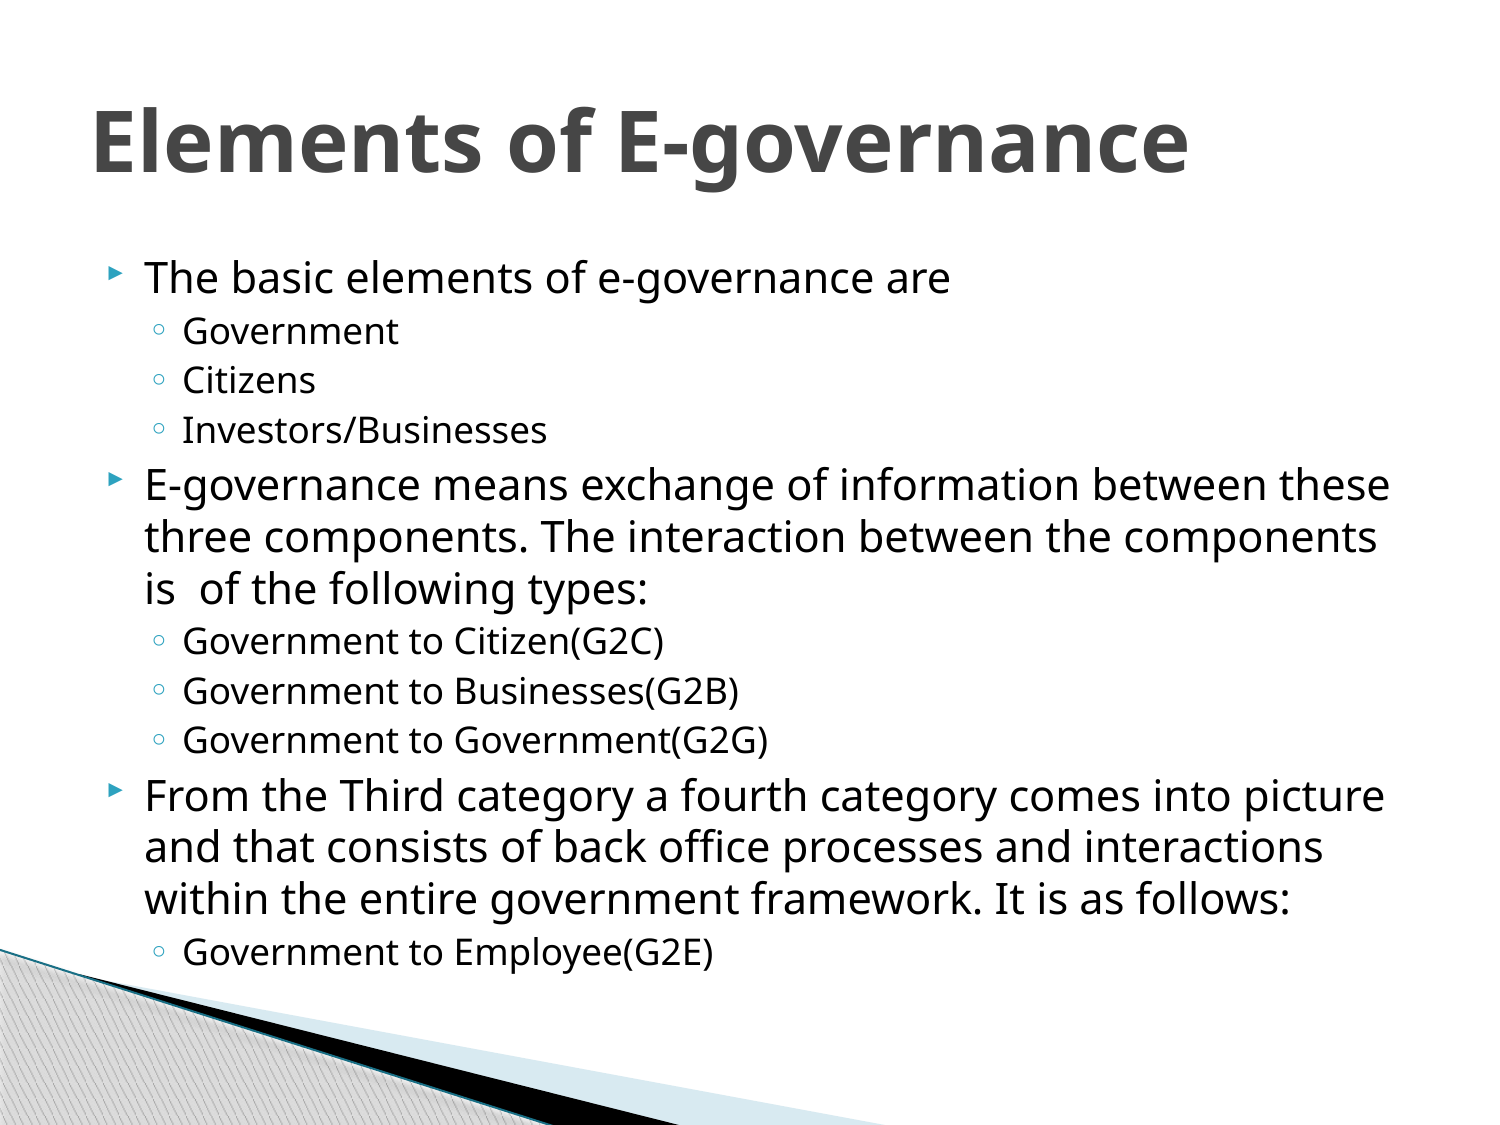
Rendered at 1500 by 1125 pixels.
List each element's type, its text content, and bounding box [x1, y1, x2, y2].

list The basic elements of e-governance are Government Citizens Investors/Businesses E-governance means exchange of information between these three components. The interaction between the components is of the following types: Government to Citizen(G2C) Government to Businesses(G2B) Government to Government(G2G) From the Third category a fourth category comes into picture and that consists of back office processes and interactions within the entire government framework. It is as follows: Government to Employee(G2E) [75, 243, 1425, 986]
title Elements of E-governance [75, 45, 1425, 233]
